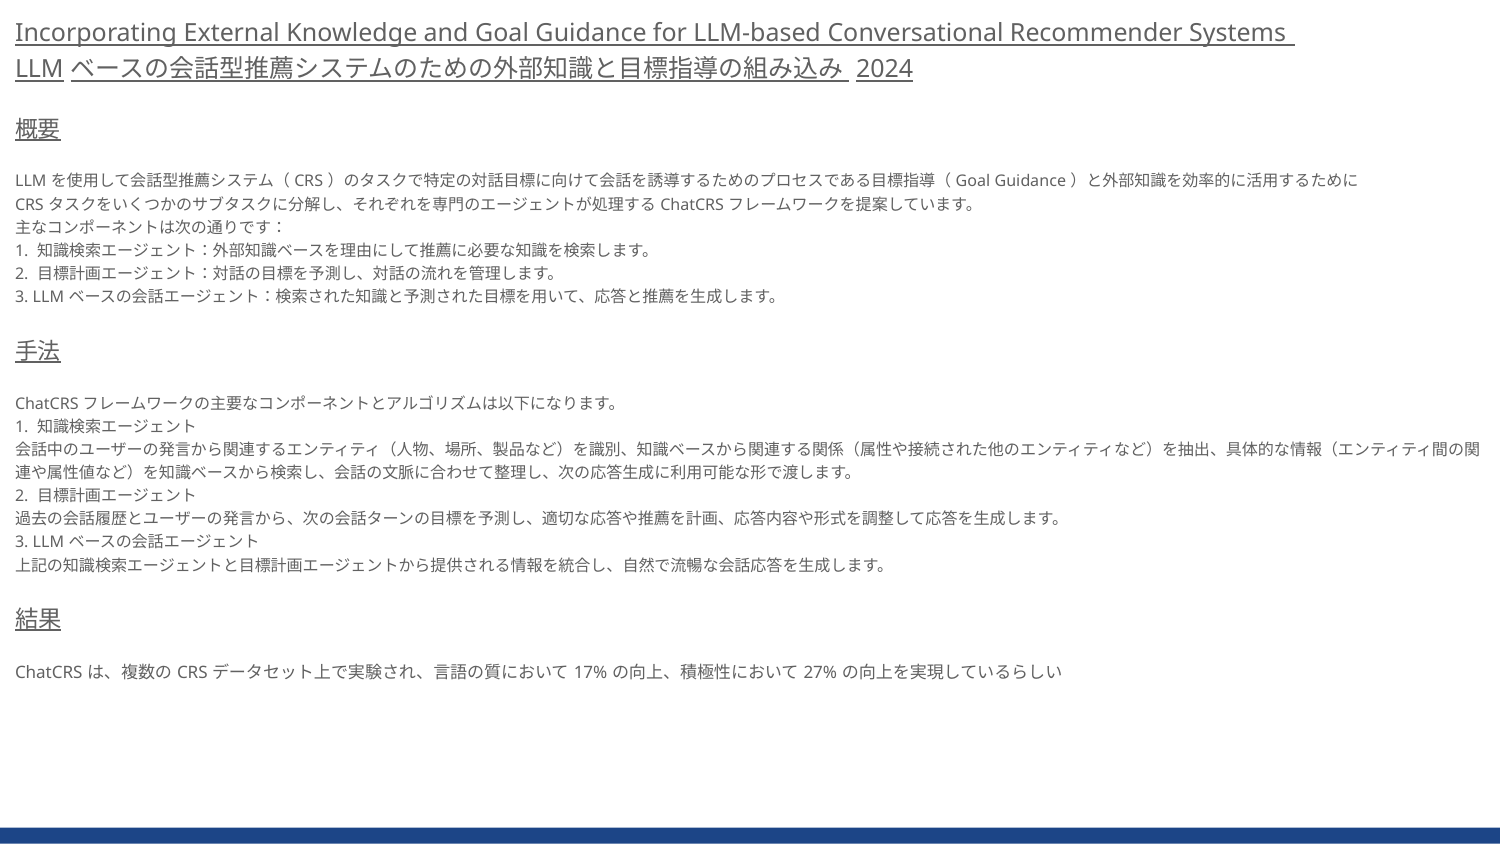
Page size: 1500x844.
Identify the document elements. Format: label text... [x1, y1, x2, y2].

list Incorporating External Knowledge and Goal Guidance for LLM-based Conversational Recommender Systems LLMベースの会話型推薦システムのための外部知識と目標指導の組み込み 2024 概要 LLMを使用して会話型推薦システム（CRS）のタスクで特定の対話目標に向けて会話を誘導するためのプロセスである目標指導（Goal Guidance）と外部知識を効率的に活用するために CRSタスクをいくつかのサブタスクに分解し、それぞれを専門のエージェントが処理するChatCRSフレームワークを提案しています。 主なコンポーネントは次の通りです： 1. 知識検索エージェント：外部知識ベースを理由にして推薦に必要な知識を検索します。 2. 目標計画エージェント：対話の目標を予測し、対話の流れを管理します。 3. LLMベースの会話エージェント：検索された知識と予測された目標を用いて、応答と推薦を生成します。 手法 ChatCRSフレームワークの主要なコンポーネントとアルゴリズムは以下になります。 1. 知識検索エージェント 会話中のユーザーの発言から関連するエンティティ（人物、場所、製品など）を識別、知識ベースから関連する関係（属性や接続された他のエンティティなど）を抽出、具体的な情報（エンティティ間の関連や属性値など）を知識ベースから検索し、会話の文脈に合わせて整理し、次の応答生成に利用可能な形で渡します。 2. 目標計画エージェント 過去の会話履歴とユーザーの発言から、次の会話ターンの目標を予測し、適切な応答や推薦を計画、応答内容や形式を調整して応答を生成します。 3. LLMベースの会話エージェント 上記の知識検索エージェントと目標計画エージェントから提供される情報を統合し、自然で流暢な会話応答を生成します。 結果 ChatCRSは、複数のCRSデータセット上で実験され、言語の質において17%の向上、積極性において27%の向上を実現しているらしい [0, 0, 1500, 829]
